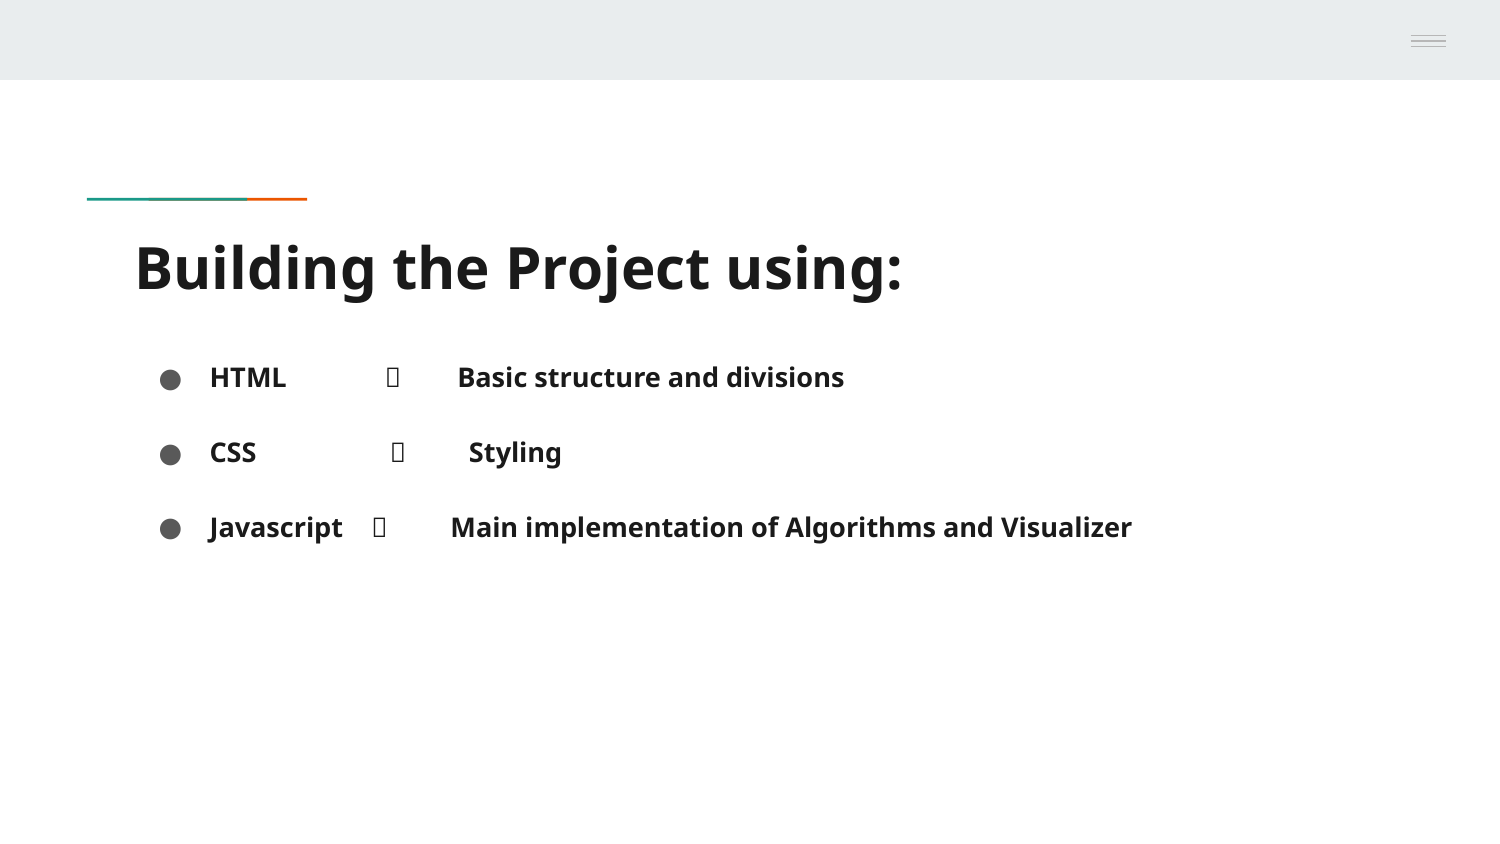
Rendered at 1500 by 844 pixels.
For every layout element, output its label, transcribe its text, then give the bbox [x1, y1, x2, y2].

title Building the Project using: [119, 216, 1381, 305]
list HTML  Basic structure and divisions CSS  Styling Javascript  Main implementation of Algorithms and Visualizer [119, 341, 1381, 712]
